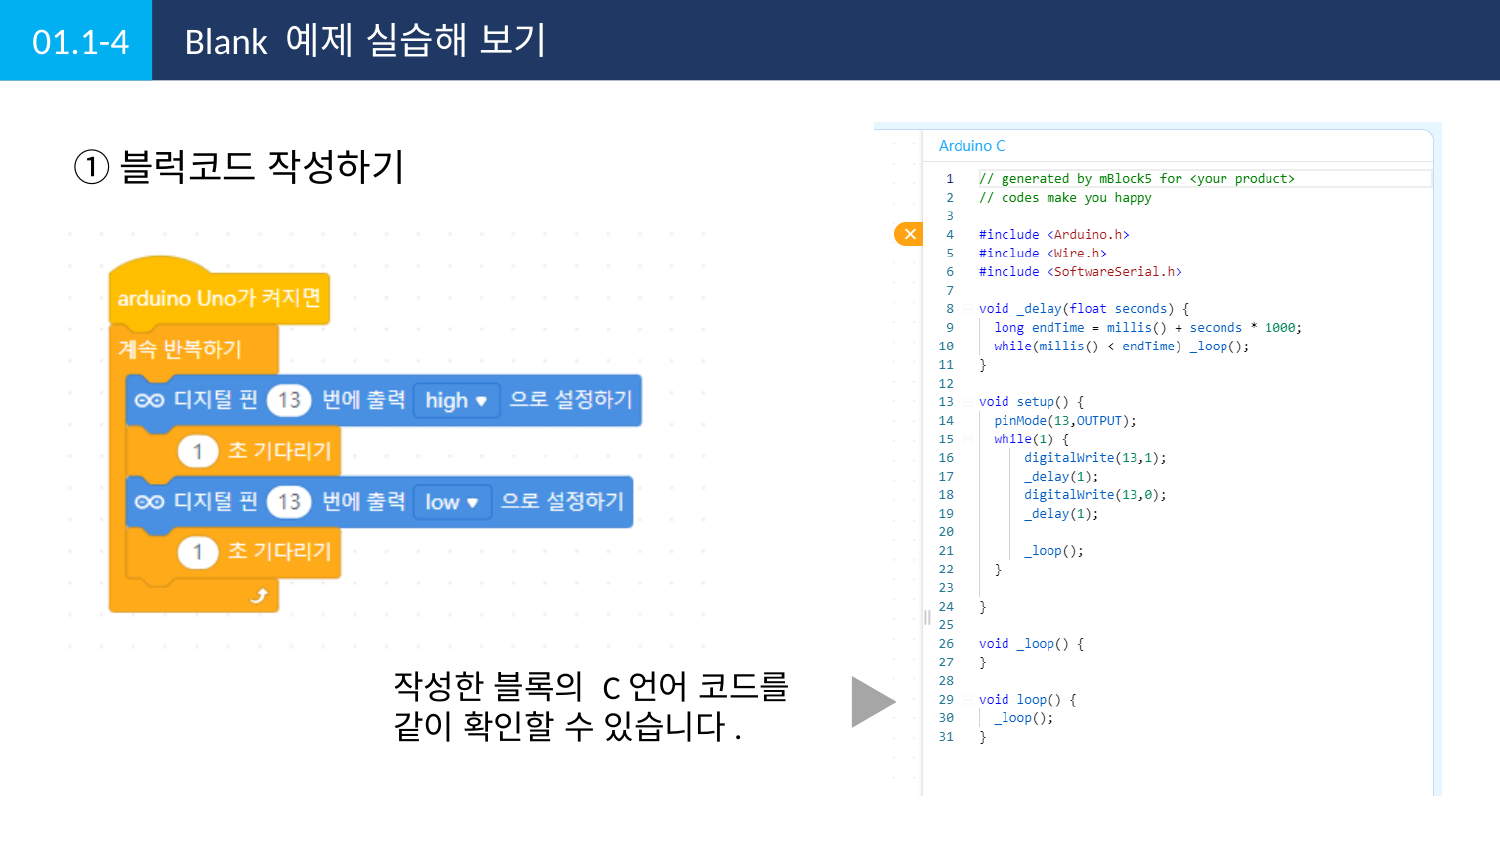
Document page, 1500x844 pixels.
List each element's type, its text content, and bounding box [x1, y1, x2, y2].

text_box Blank 예제 실습해 보기 [169, 9, 945, 70]
picture [58, 212, 729, 671]
text_box ①블럭코드 작성하기 [58, 136, 552, 197]
text_box 01.1-4 [17, 9, 153, 70]
text_box [0, 0, 153, 81]
text_box [850, 674, 874, 730]
text_box 작성한 블록의 C언어 코드를 같이 확인할 수 있습니다. [378, 658, 819, 754]
text_box [153, 0, 1500, 81]
picture [874, 122, 1442, 796]
